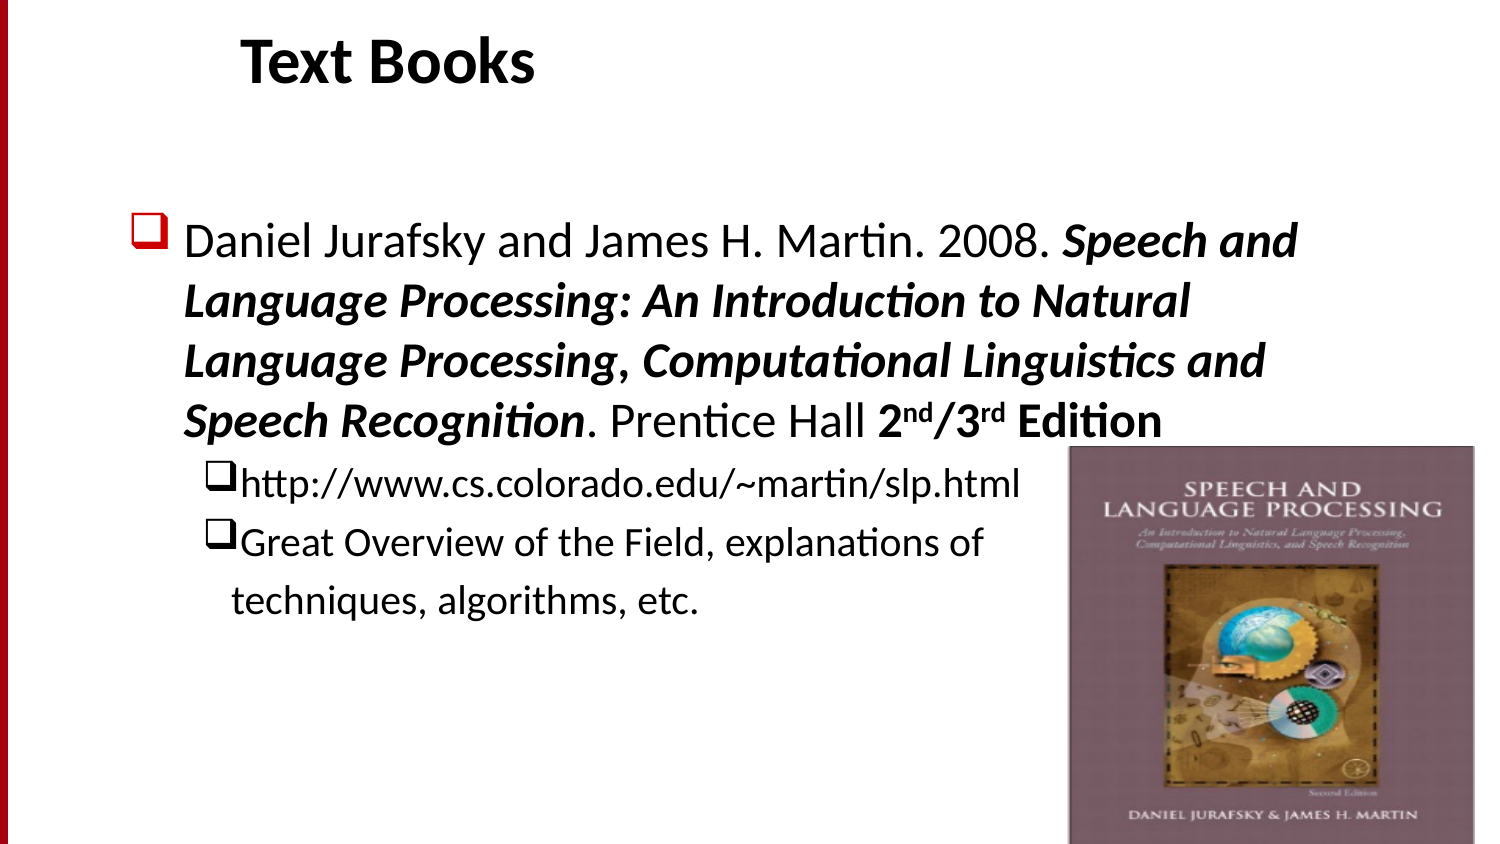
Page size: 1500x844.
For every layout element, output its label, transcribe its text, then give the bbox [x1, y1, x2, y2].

picture [1066, 445, 1476, 844]
list Daniel Jurafsky and James H. Martin. 2008. Speech and Language Processing: An Introduction to Natural Language Processing, Computational Linguistics and Speech Recognition. Prentice Hall 2nd/3rd Edition http://www.cs.colorado.edu/~martin/slp.html Great Overview of the Field, explanations of techniques, algorithms, etc. [112, 200, 1388, 707]
title Text Books [225, 62, 1450, 185]
